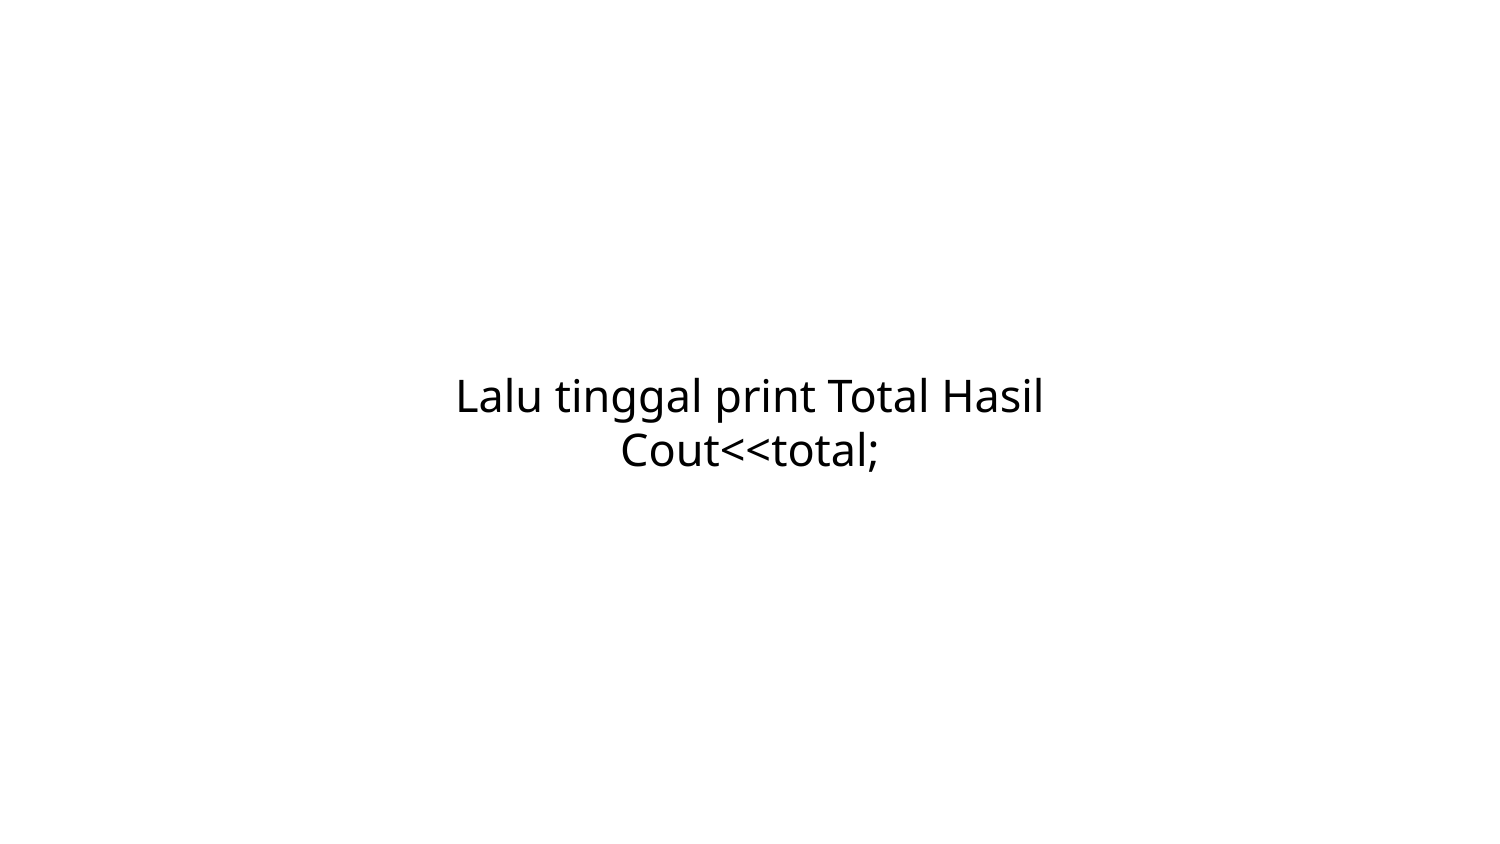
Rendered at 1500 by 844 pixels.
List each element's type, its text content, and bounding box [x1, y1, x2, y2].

title Lalu tinggal print Total Hasil Cout<<total; [51, 352, 1449, 491]
